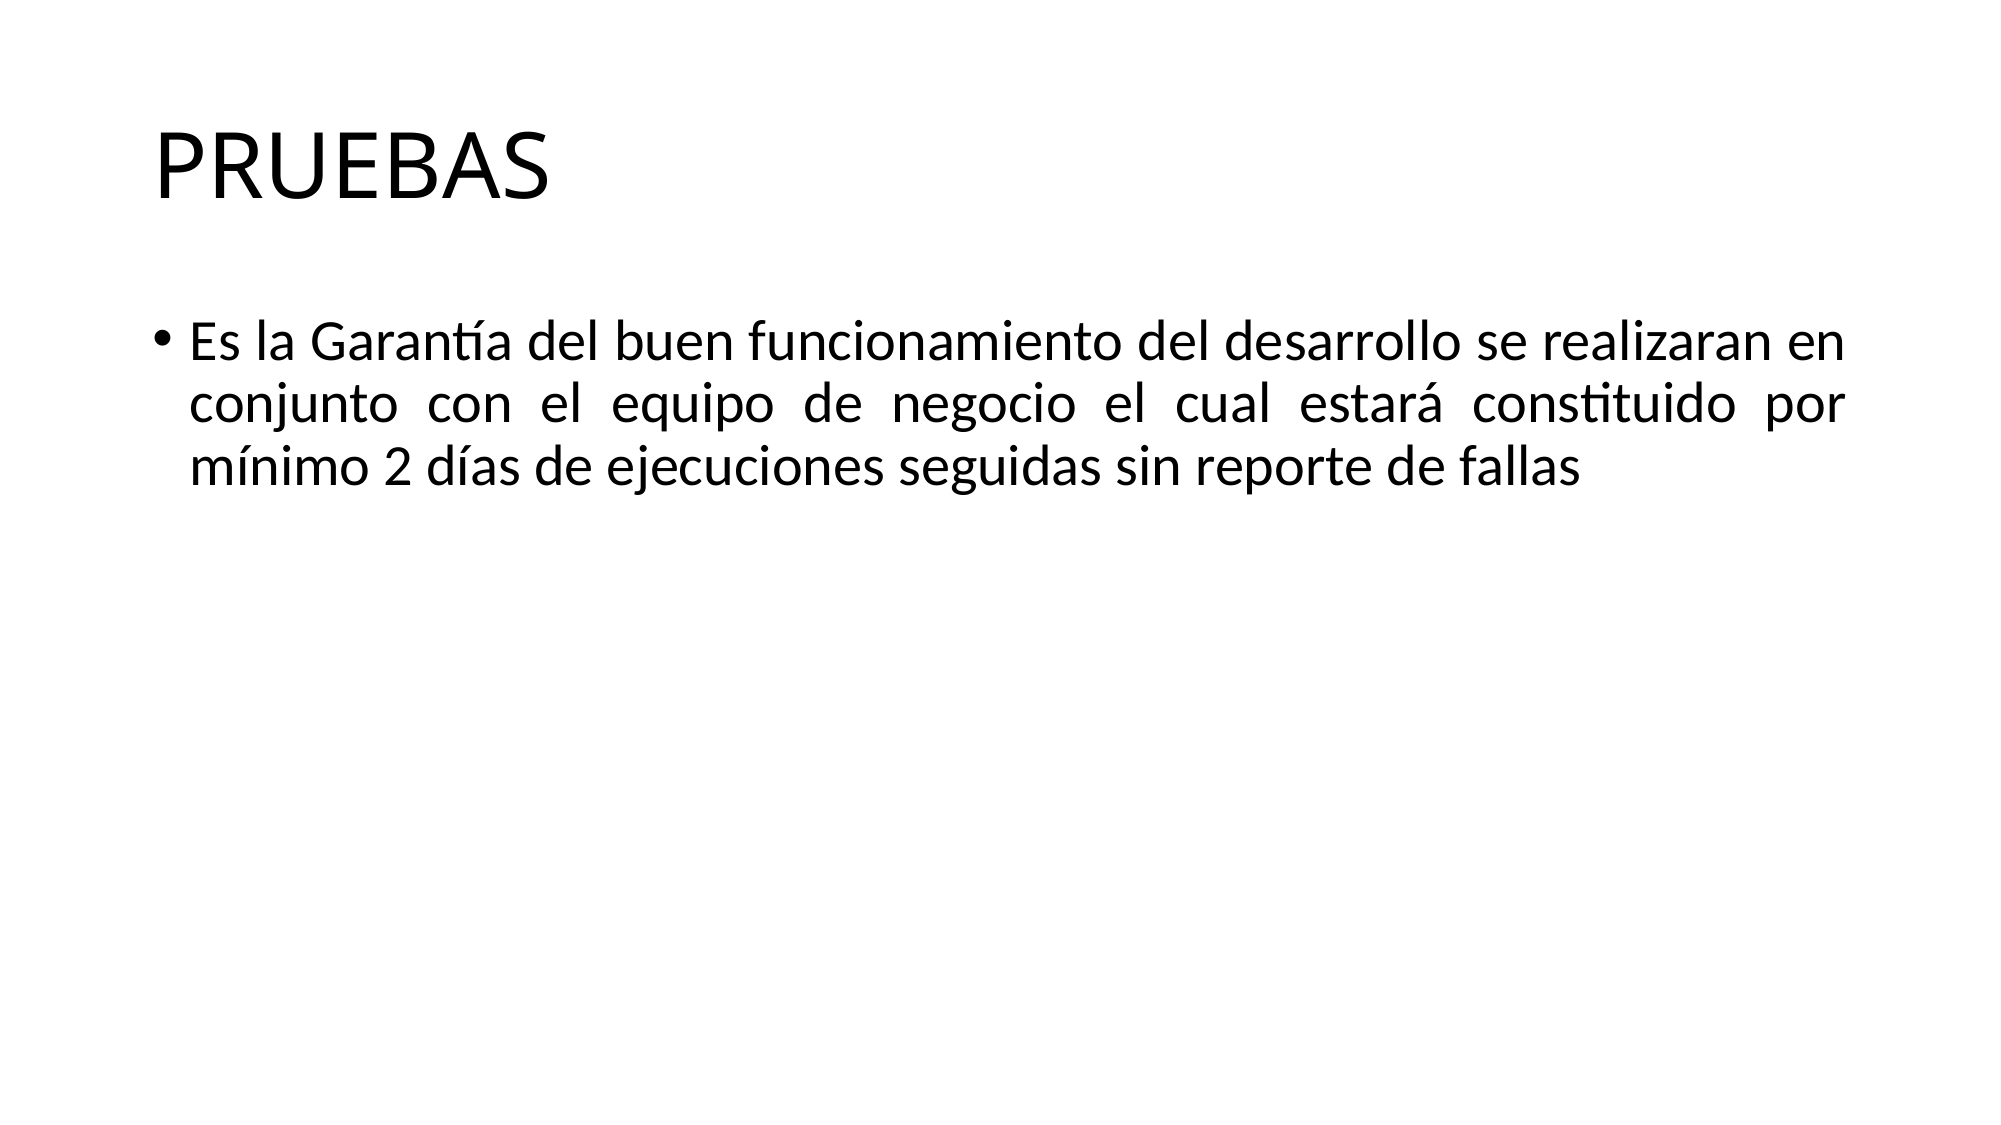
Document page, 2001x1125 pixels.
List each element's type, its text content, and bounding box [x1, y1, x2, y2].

title PRUEBAS [137, 59, 1863, 278]
list Es la Garantía del buen funcionamiento del desarrollo se realizaran en conjunto con el equipo de negocio el cual estará constituido por mínimo 2 días de ejecuciones seguidas sin reporte de fallas [137, 302, 1863, 1014]
